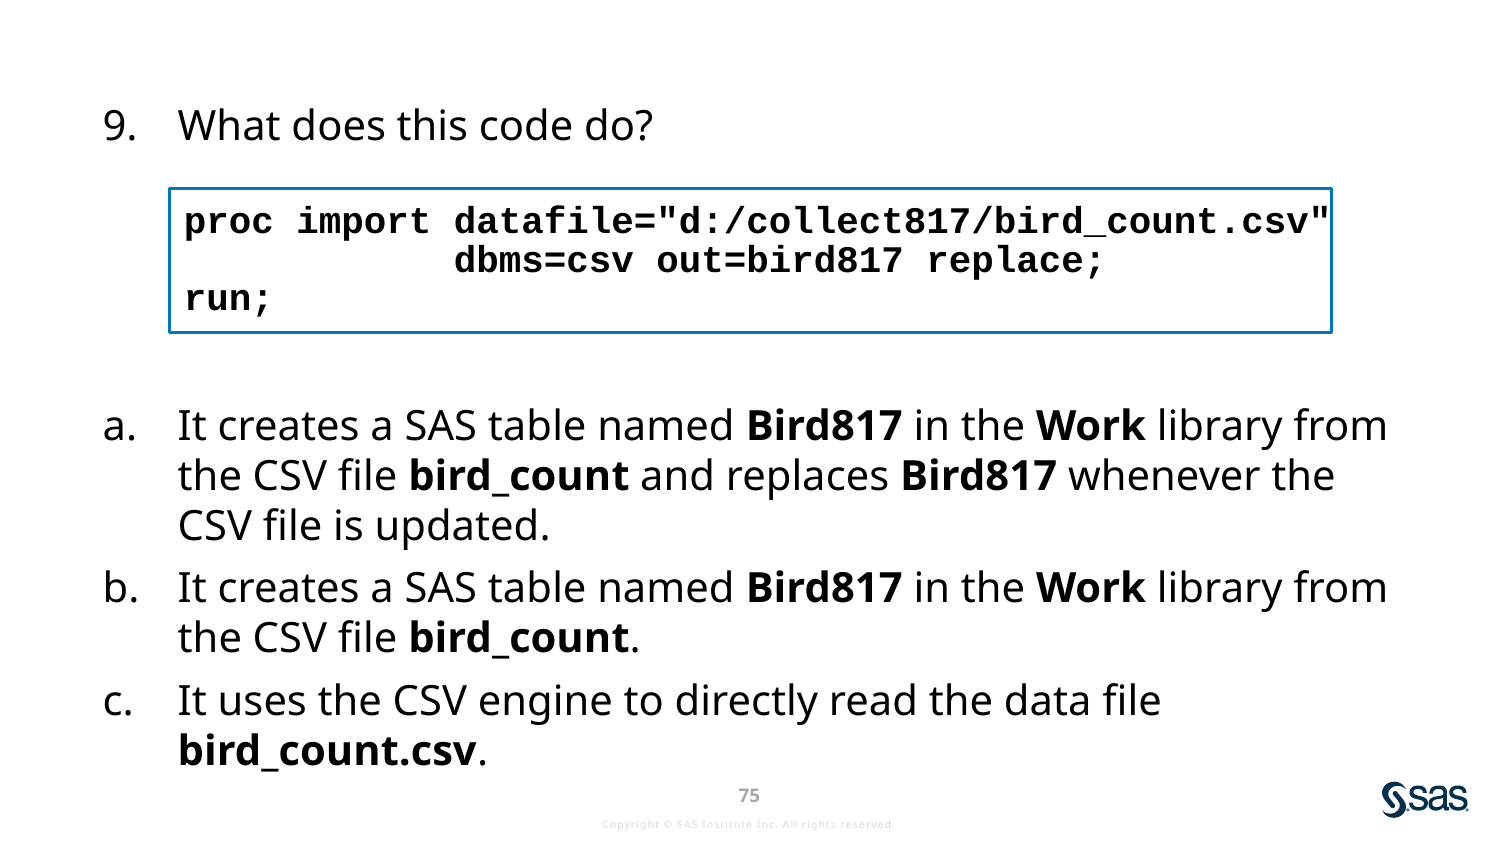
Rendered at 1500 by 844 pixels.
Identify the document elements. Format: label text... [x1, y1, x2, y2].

text_box proc import datafile="d:/collect817/bird_count.csv" dbms=csv out=bird817 replace; run; [169, 188, 1332, 333]
list What does this code do? It creates a SAS table named Bird817 in the Work library from the CSV file bird_count and replaces Bird817 whenever the CSV file is updated. It creates a SAS table named Bird817 in the Work library from the CSV file bird_count. It uses the CSV engine to directly read the data file bird_count.csv. [102, 98, 1398, 696]
